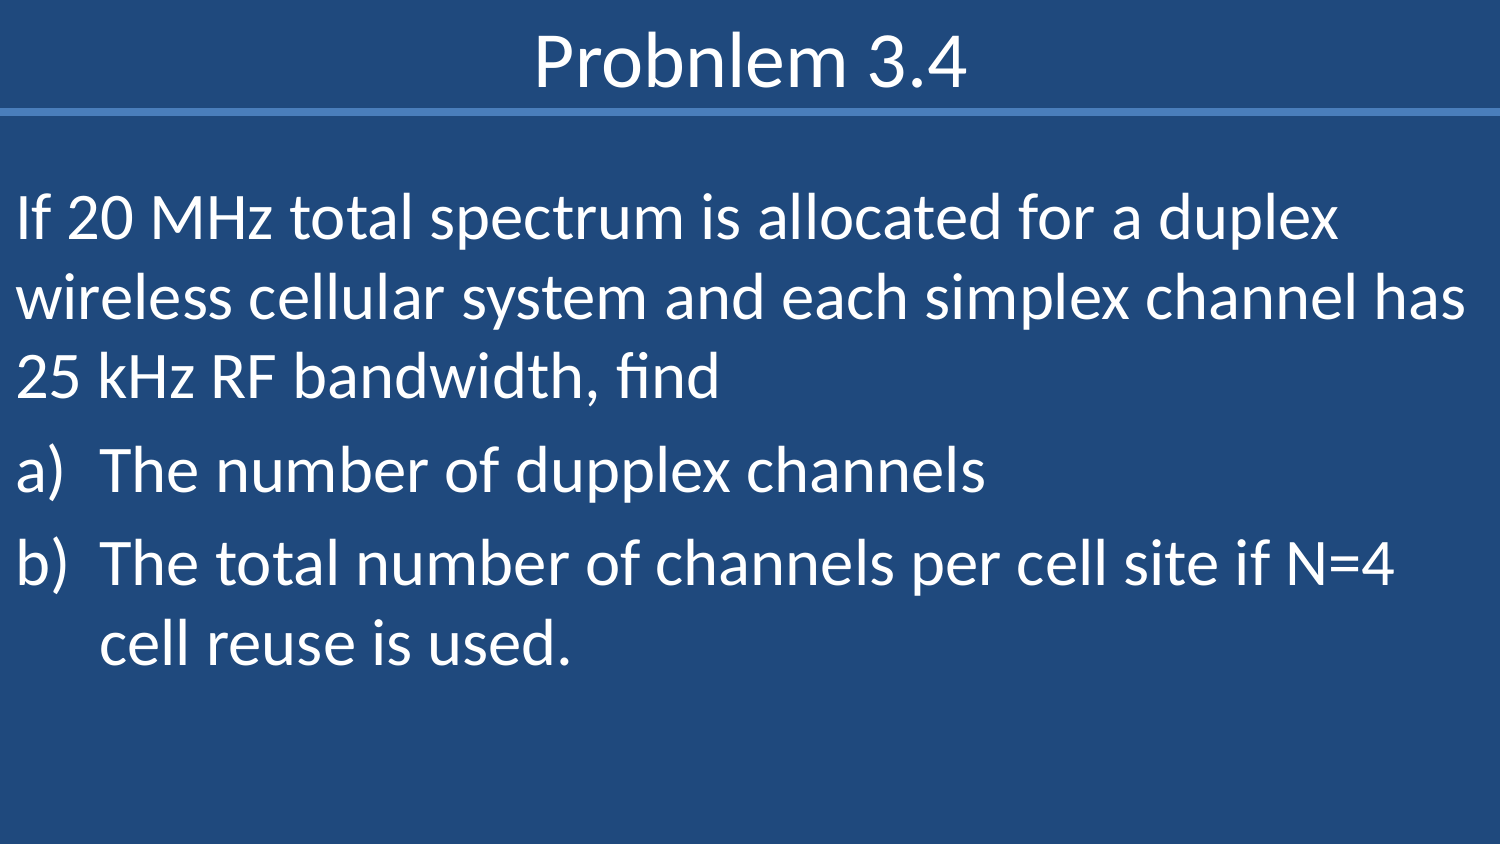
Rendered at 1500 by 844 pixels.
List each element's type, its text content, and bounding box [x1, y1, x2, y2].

list If 20 MHz total spectrum is allocated for a duplex wireless cellular system and each simplex channel has 25 kHz RF bandwidth, find The number of dupplex channels The total number of channels per cell site if N=4 cell reuse is used. [0, 164, 1500, 844]
title Probnlem 3.4 [2, 0, 1500, 108]
